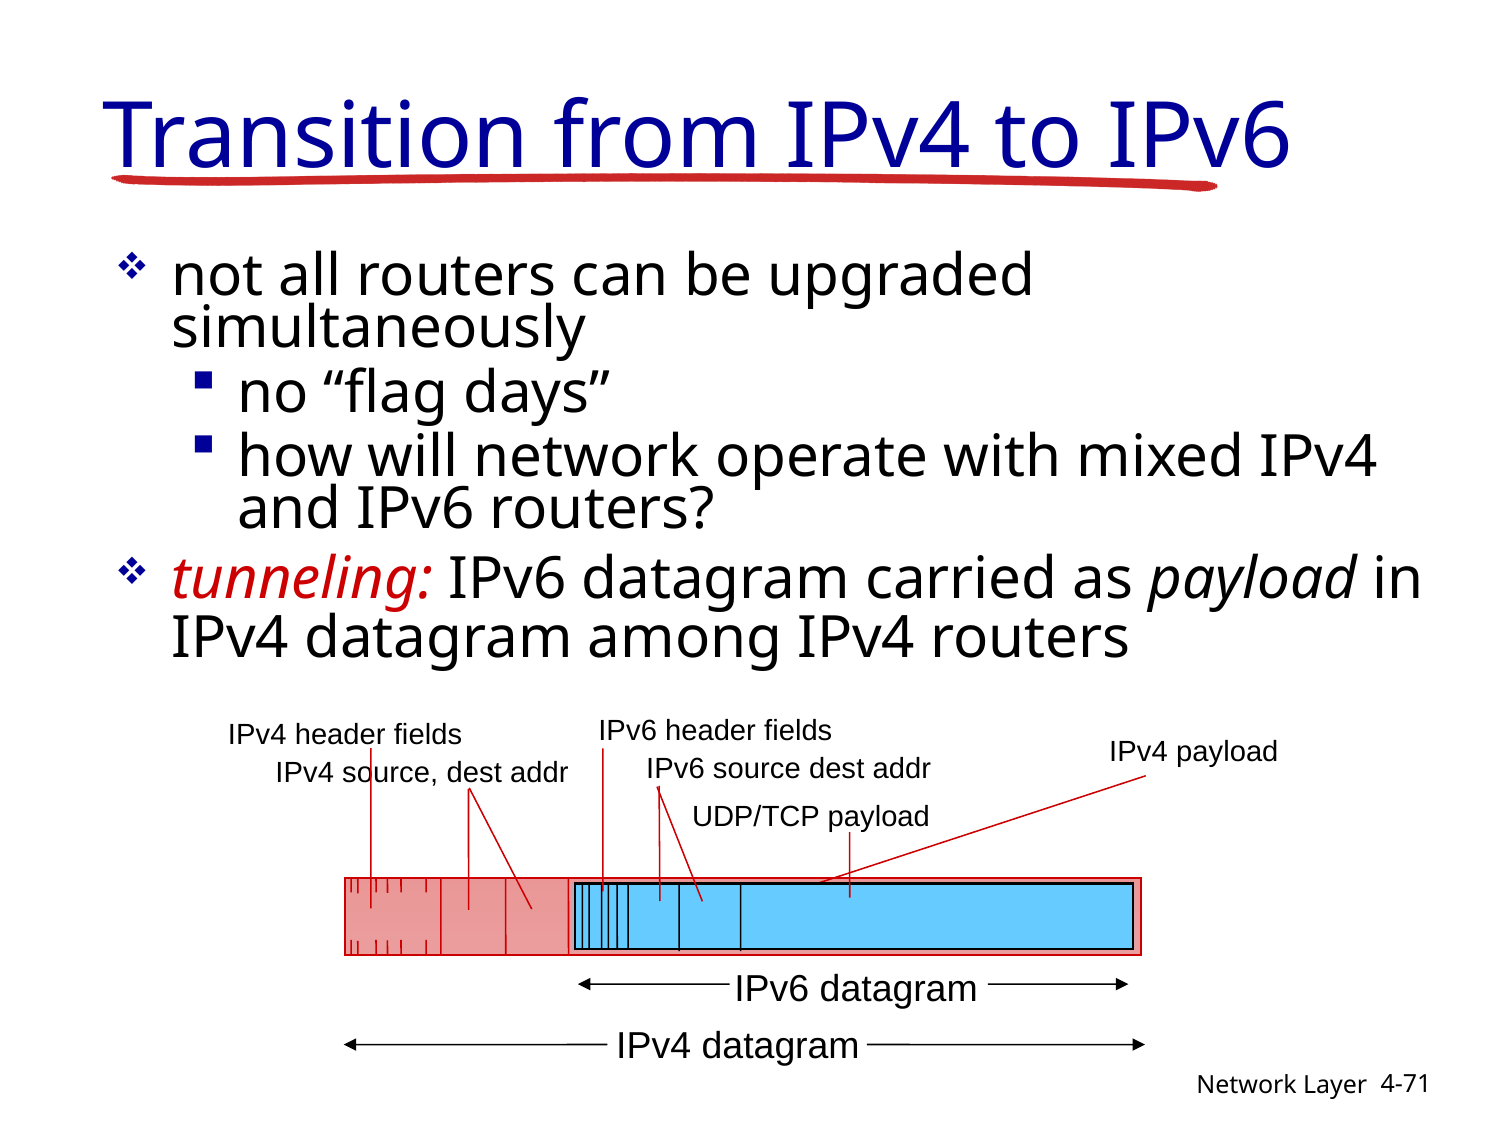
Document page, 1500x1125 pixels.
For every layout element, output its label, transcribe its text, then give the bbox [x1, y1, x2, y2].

slide_number 4-71 [1365, 1059, 1477, 1106]
list not all routers can be upgraded simultaneously no “flag days” how will network operate with mixed IPv4 and IPv6 routers? tunneling: IPv6 datagram carried as payload in IPv4 datagram among IPv4 routers [100, 246, 1455, 655]
text_box [343, 1038, 608, 1051]
text_box IPv4 source, dest addr [260, 758, 370, 796]
text_box [987, 977, 1129, 991]
footer Network Layer [907, 1060, 1383, 1109]
picture [105, 167, 1232, 197]
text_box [1137, 724, 1302, 907]
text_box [574, 708, 1134, 952]
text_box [1135, 915, 1142, 956]
text_box IPv4 header fields [213, 708, 486, 758]
text_box IPv4 datagram [601, 1013, 875, 1074]
text_box IPv6 datagram [719, 964, 993, 1016]
text_box [577, 977, 730, 991]
text_box IPv4 source, dest addr [371, 746, 569, 796]
title Transition from IPv4 to IPv6 [87, 37, 1363, 225]
text_box [866, 1038, 1146, 1051]
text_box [344, 877, 571, 956]
